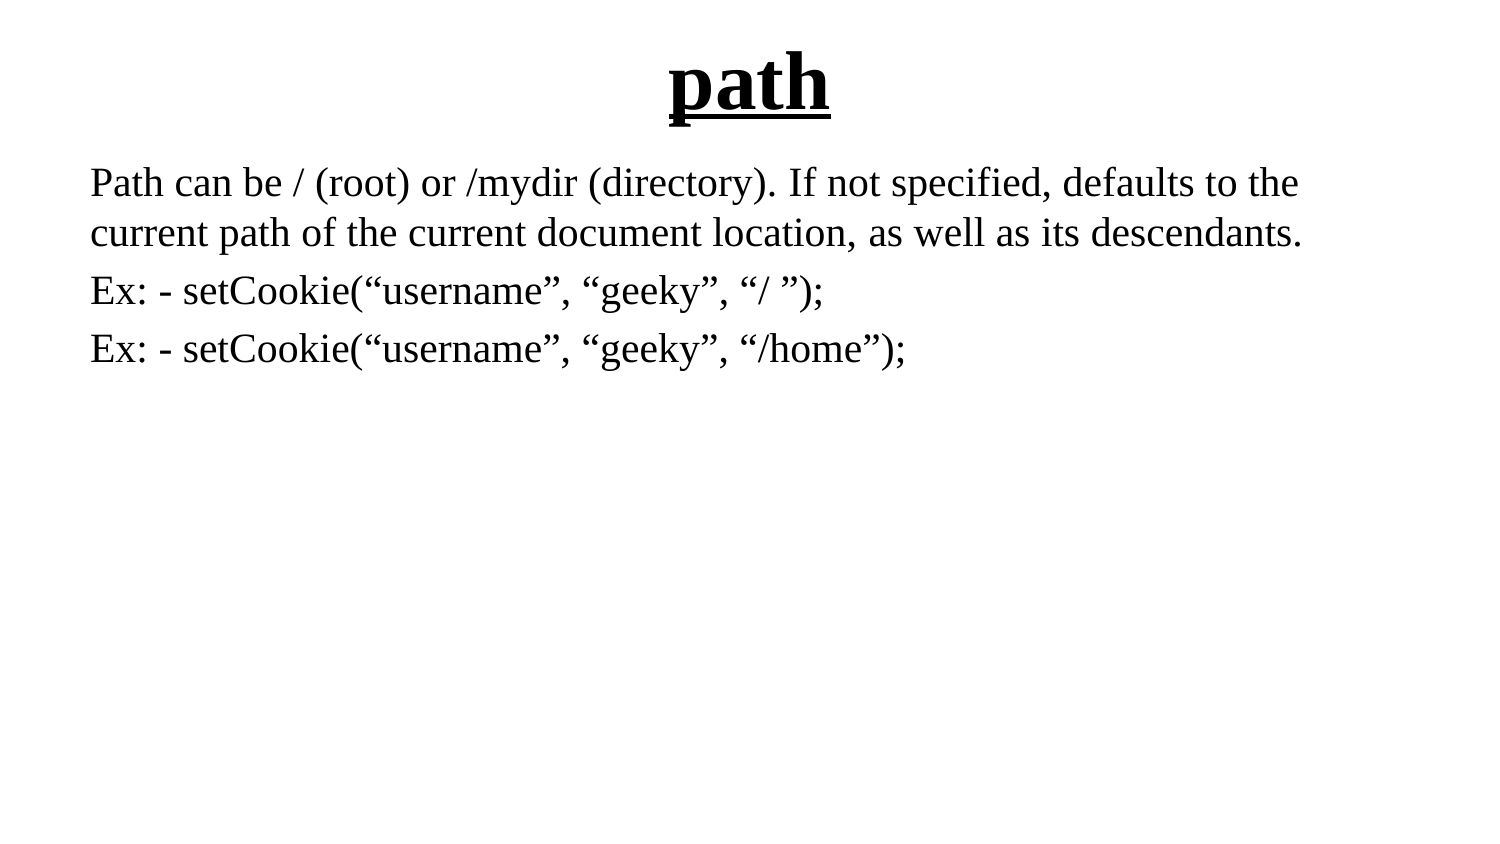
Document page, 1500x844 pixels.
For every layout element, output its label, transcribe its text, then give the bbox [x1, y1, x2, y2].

title path [75, 6, 1425, 146]
list Path can be / (root) or /mydir (directory). If not specified, defaults to the current path of the current document location, as well as its descendants. Ex: - setCookie(“username”, “geeky”, “/ ”); Ex: - setCookie(“username”, “geeky”, “/home”); [75, 146, 1425, 704]
